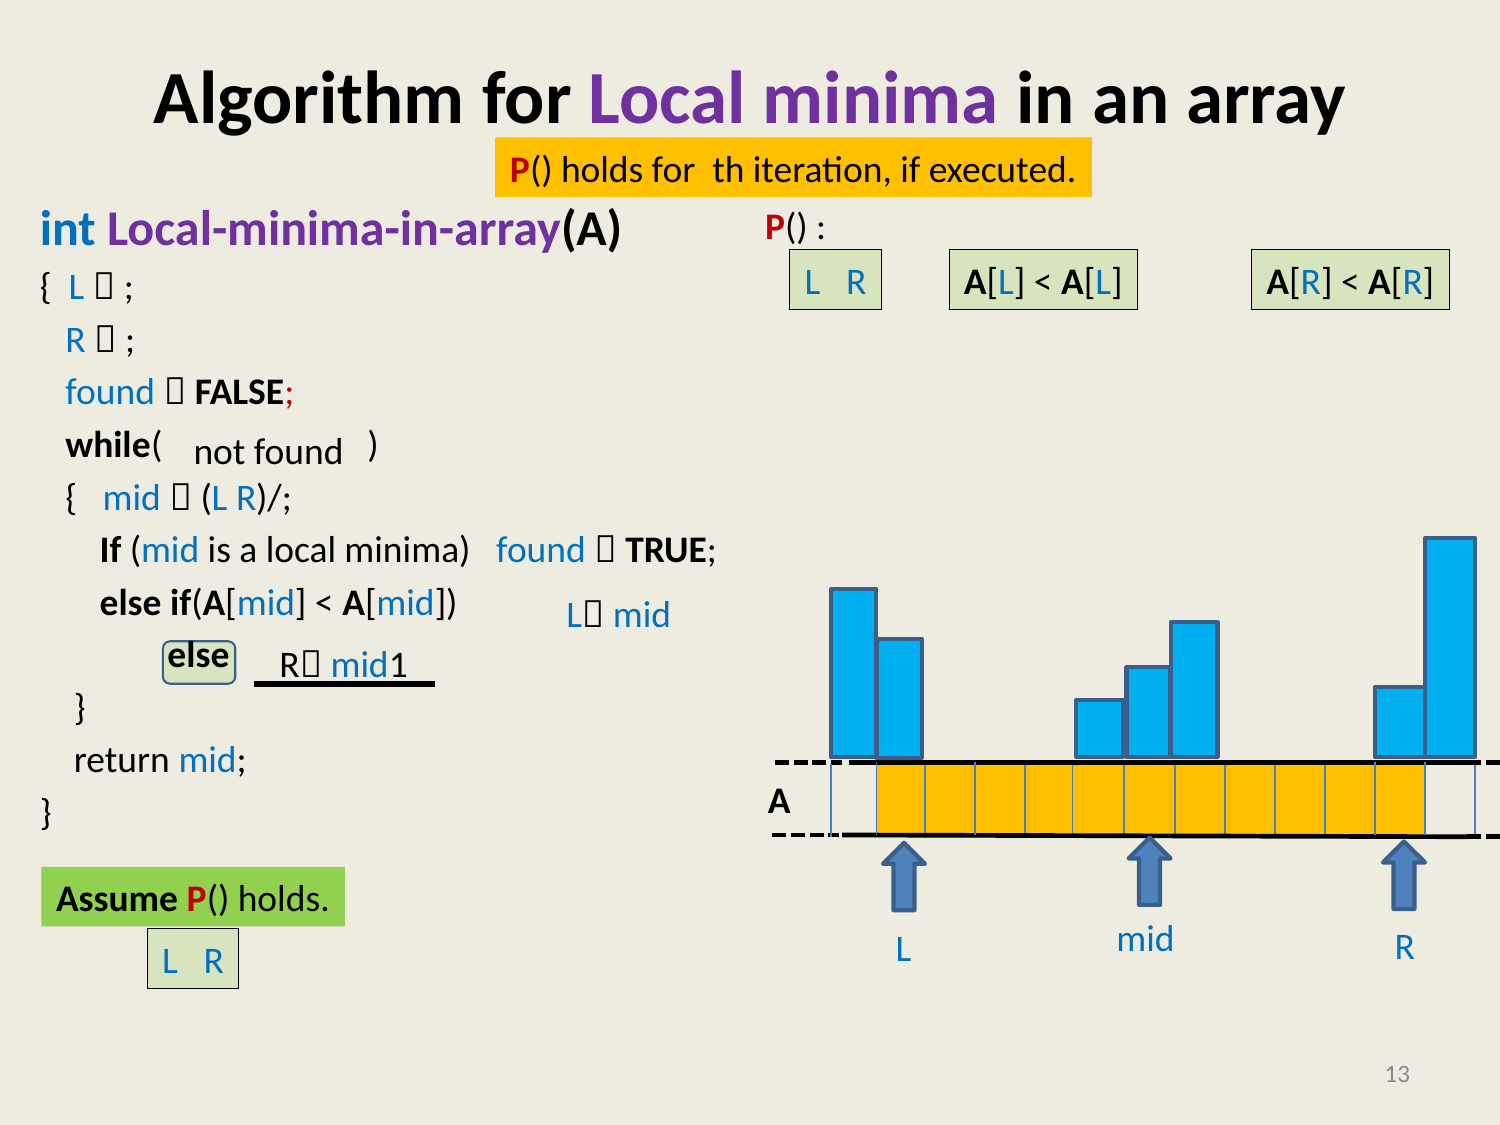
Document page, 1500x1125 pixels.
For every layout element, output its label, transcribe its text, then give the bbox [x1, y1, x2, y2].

slide_number 13 [1074, 1042, 1425, 1103]
text_box [1373, 685, 1427, 759]
text_box not found [173, 423, 365, 477]
text_box R [1379, 914, 1430, 975]
text_box [1126, 847, 1173, 907]
text_box [1381, 847, 1427, 912]
text_box [829, 587, 878, 759]
text_box [881, 847, 927, 913]
text_box [1423, 536, 1477, 759]
text_box mid [1101, 906, 1190, 967]
text_box [160, 639, 237, 686]
text_box [1074, 698, 1125, 759]
title Algorithm for Local minima in an array [75, 45, 1425, 233]
text_box [874, 637, 924, 760]
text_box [752, 762, 1500, 838]
text_box [1169, 620, 1220, 759]
text_box L [880, 916, 927, 977]
text_box [1124, 665, 1169, 759]
